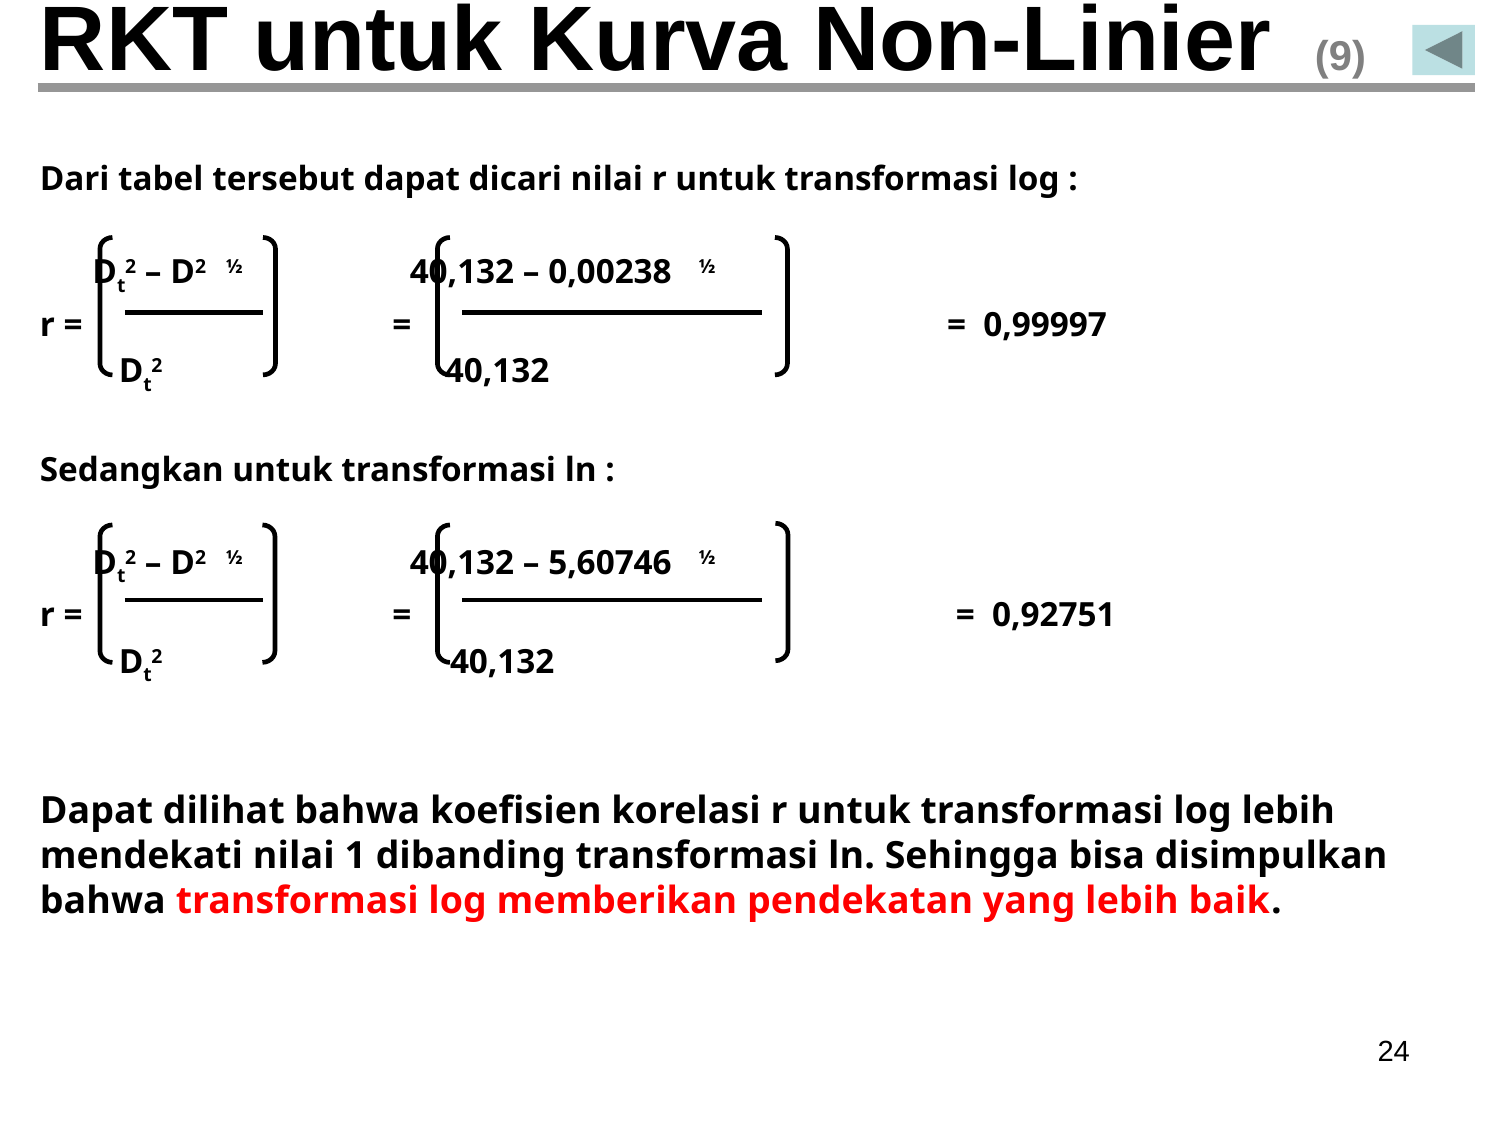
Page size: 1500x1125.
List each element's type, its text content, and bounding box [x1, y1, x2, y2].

text_box [774, 237, 788, 375]
text_box [99, 524, 113, 663]
text_box [99, 237, 113, 375]
title RKT untuk Kurva Non-Linier (9) [24, 0, 1413, 68]
text_box [262, 237, 276, 375]
slide_number ‹#› [1074, 1024, 1425, 1103]
text_box [775, 523, 788, 661]
text_box [262, 524, 275, 663]
text_box Dari tabel tersebut dapat dicari nilai r untuk transformasi log : Dt2 – D2 ½ 40,132 – 0,00238 ½ r = = = 0,99997 Dt2 40,132 Sedangkan untuk transformasi ln : Dt2 – D2 ½ 40,132 – 5,60746 ½ r = = = 0,92751 Dt2 40,132 Dapat dilihat bahwa koefisien korelasi r untuk transformasi log lebih mendekati nilai 1 dibanding transformasi ln. Sehingga bisa disimpulkan bahwa transformasi log memberikan pendekatan yang lebih baik. [24, 149, 1475, 925]
text_box [437, 524, 450, 663]
text_box [1412, 24, 1475, 76]
text_box [437, 237, 450, 375]
